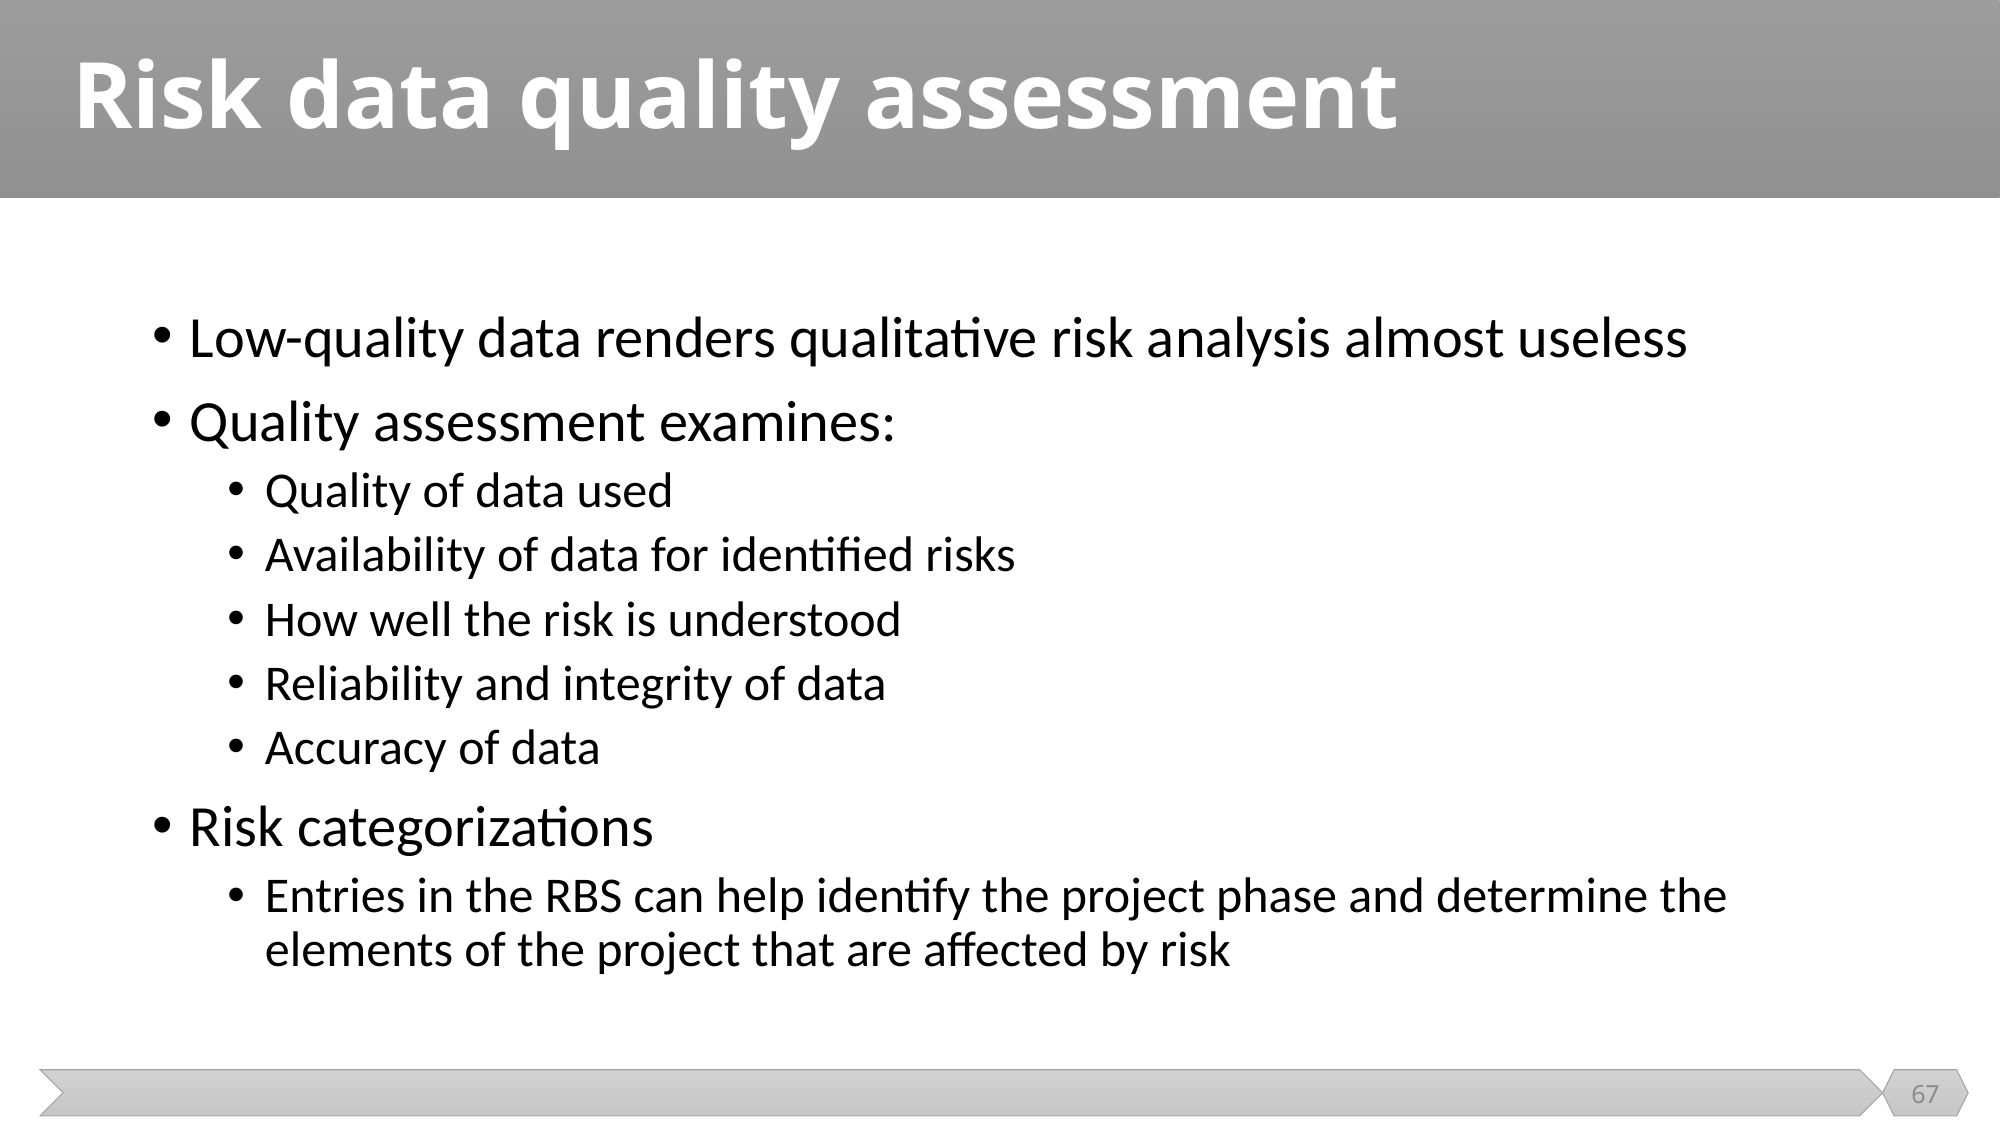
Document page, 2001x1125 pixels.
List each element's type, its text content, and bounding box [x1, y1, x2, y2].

slide_number 67 [1882, 1065, 1969, 1125]
list Low-quality data renders qualitative risk analysis almost useless Quality assessment examines: Quality of data used Availability of data for identified risks How well the risk is understood Reliability and integrity of data Accuracy of data Risk categorizations Entries in the RBS can help identify the project phase and determine the elements of the project that are affected by risk [137, 299, 1863, 1014]
title Risk data quality assessment [56, 0, 1969, 199]
